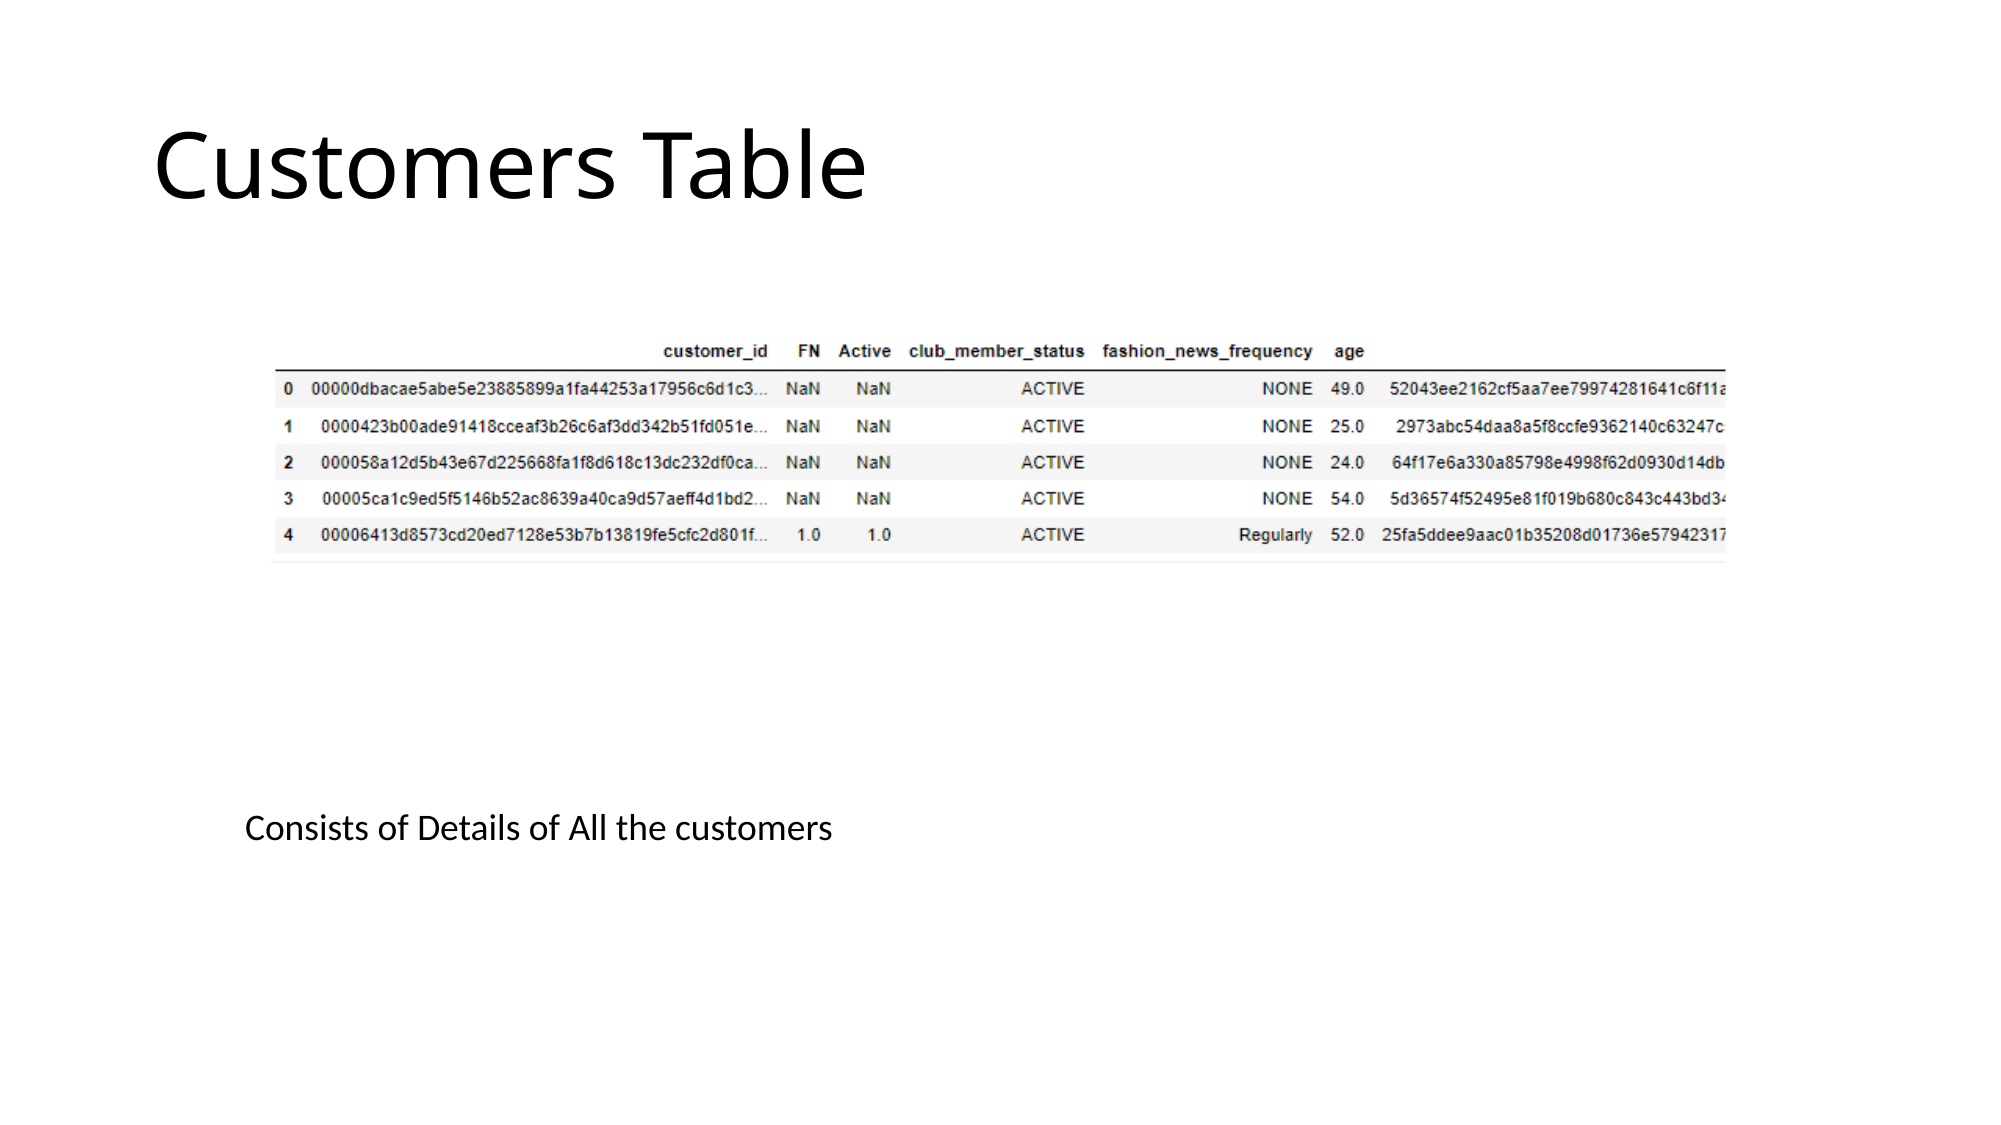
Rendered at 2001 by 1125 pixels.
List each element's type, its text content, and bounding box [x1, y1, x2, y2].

title Customers Table [137, 59, 1863, 278]
text_box Consists of Details of All the customers [230, 795, 1778, 856]
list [271, 318, 1729, 563]
